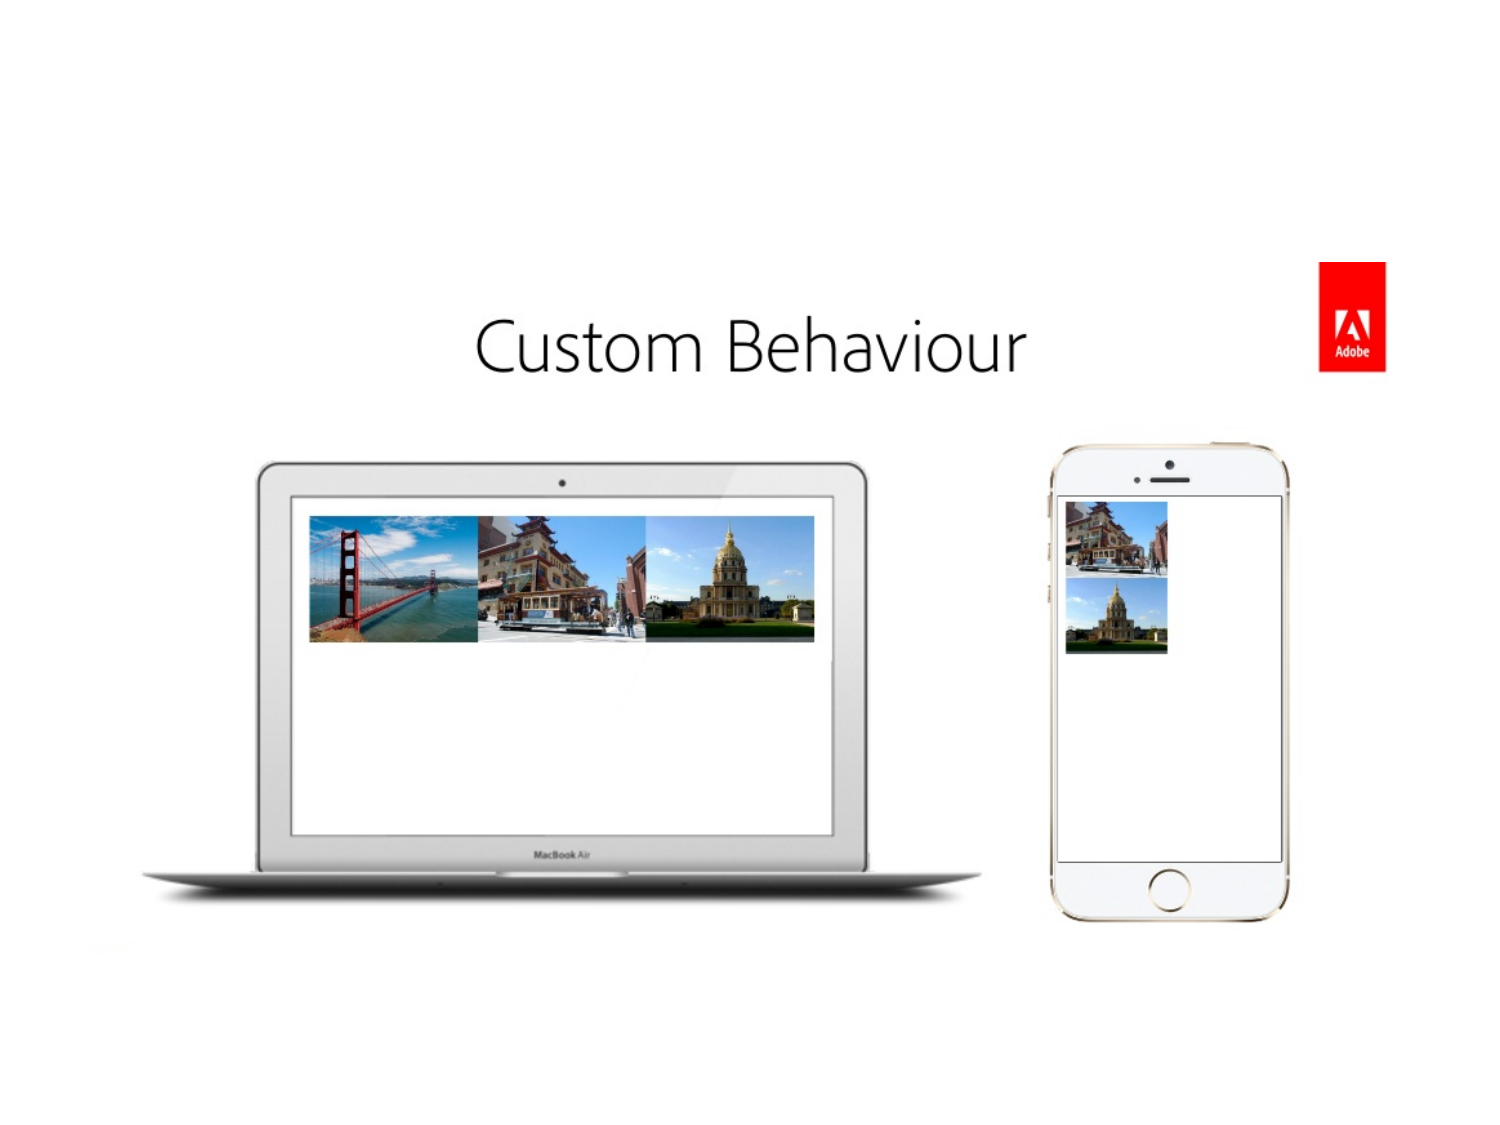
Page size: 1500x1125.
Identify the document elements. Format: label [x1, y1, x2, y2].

list [89, 262, 1411, 954]
